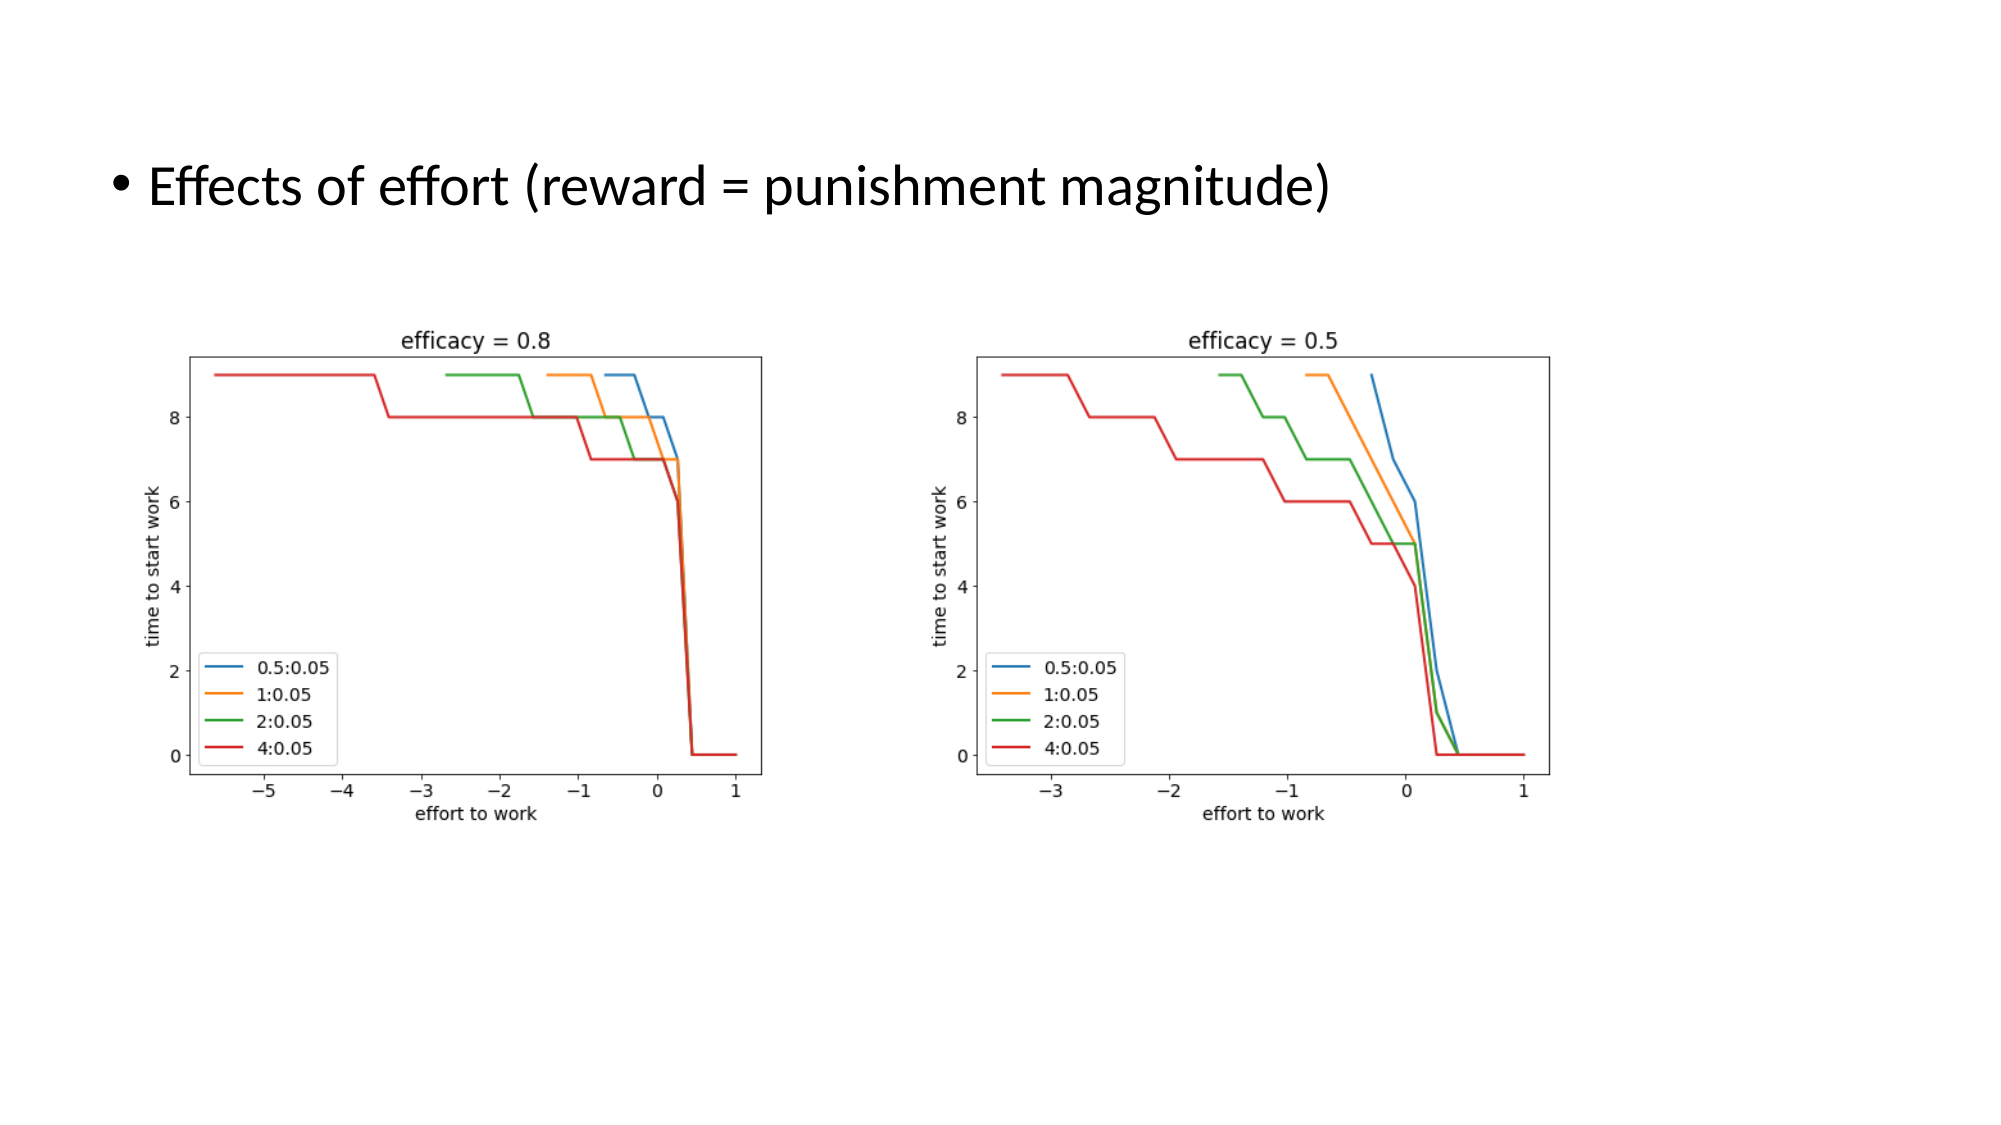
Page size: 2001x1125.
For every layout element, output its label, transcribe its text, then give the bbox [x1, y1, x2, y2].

picture [924, 321, 1558, 833]
picture [137, 321, 770, 833]
list Effects of effort (reward = punishment magnitude) [96, 147, 1863, 1014]
